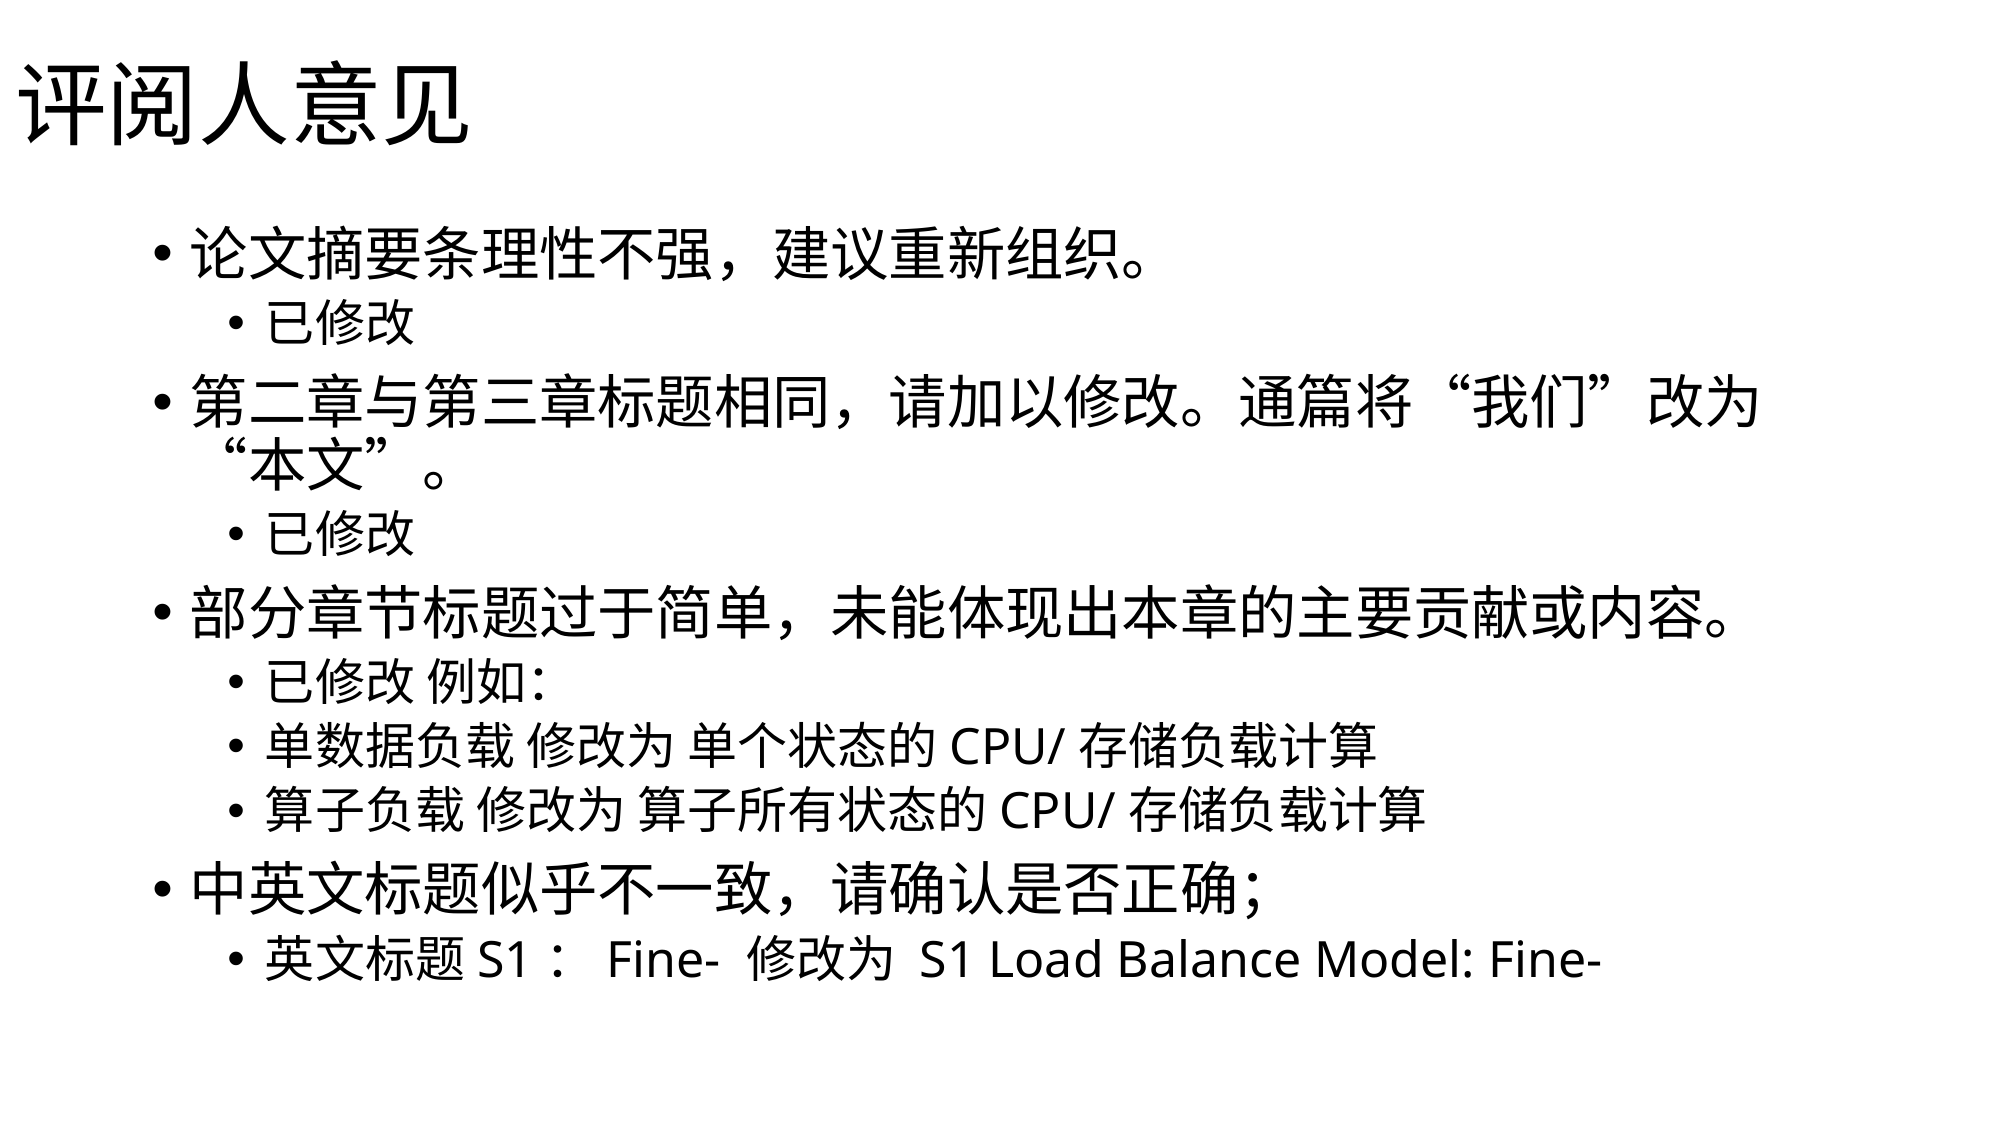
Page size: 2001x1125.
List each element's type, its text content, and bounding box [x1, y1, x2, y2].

list 论文摘要条理性不强，建议重新组织。 已修改 第二章与第三章标题相同，请加以修改。通篇将“我们”改为“本文”。 已修改 部分章节标题过于简单，未能体现出本章的主要贡献或内容。 已修改 例如： 单数据负载 修改为 单个状态的CPU/存储负载计算 算子负载 修改为 算子所有状态的CPU/存储负载计算 中英文标题似乎不一致，请确认是否正确； 英文标题S1：Fine- 修改为 S1 Load Balance Model: Fine- [137, 217, 1863, 1104]
title 评阅人意见 [0, 0, 1725, 218]
